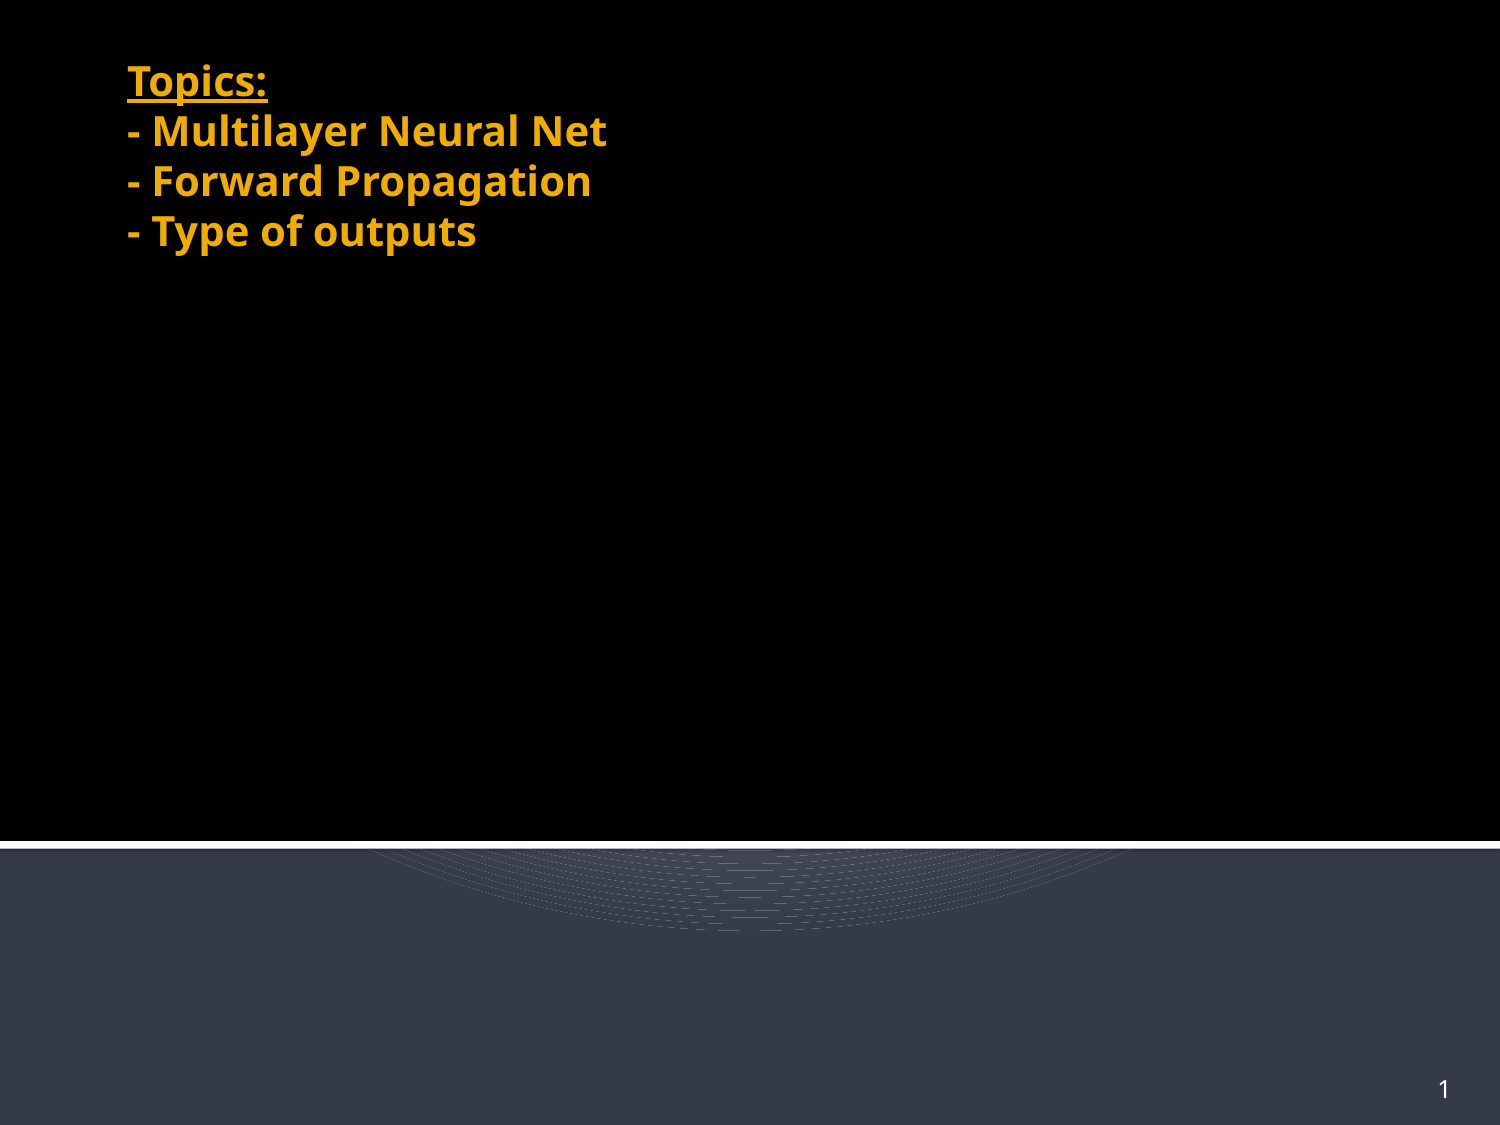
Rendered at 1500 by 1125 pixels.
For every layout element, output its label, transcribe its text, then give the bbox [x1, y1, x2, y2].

title Topics: - Multilayer Neural Net - Forward Propagation - Type of outputs [112, 54, 1388, 480]
slide_number 1 [1345, 1062, 1467, 1108]
